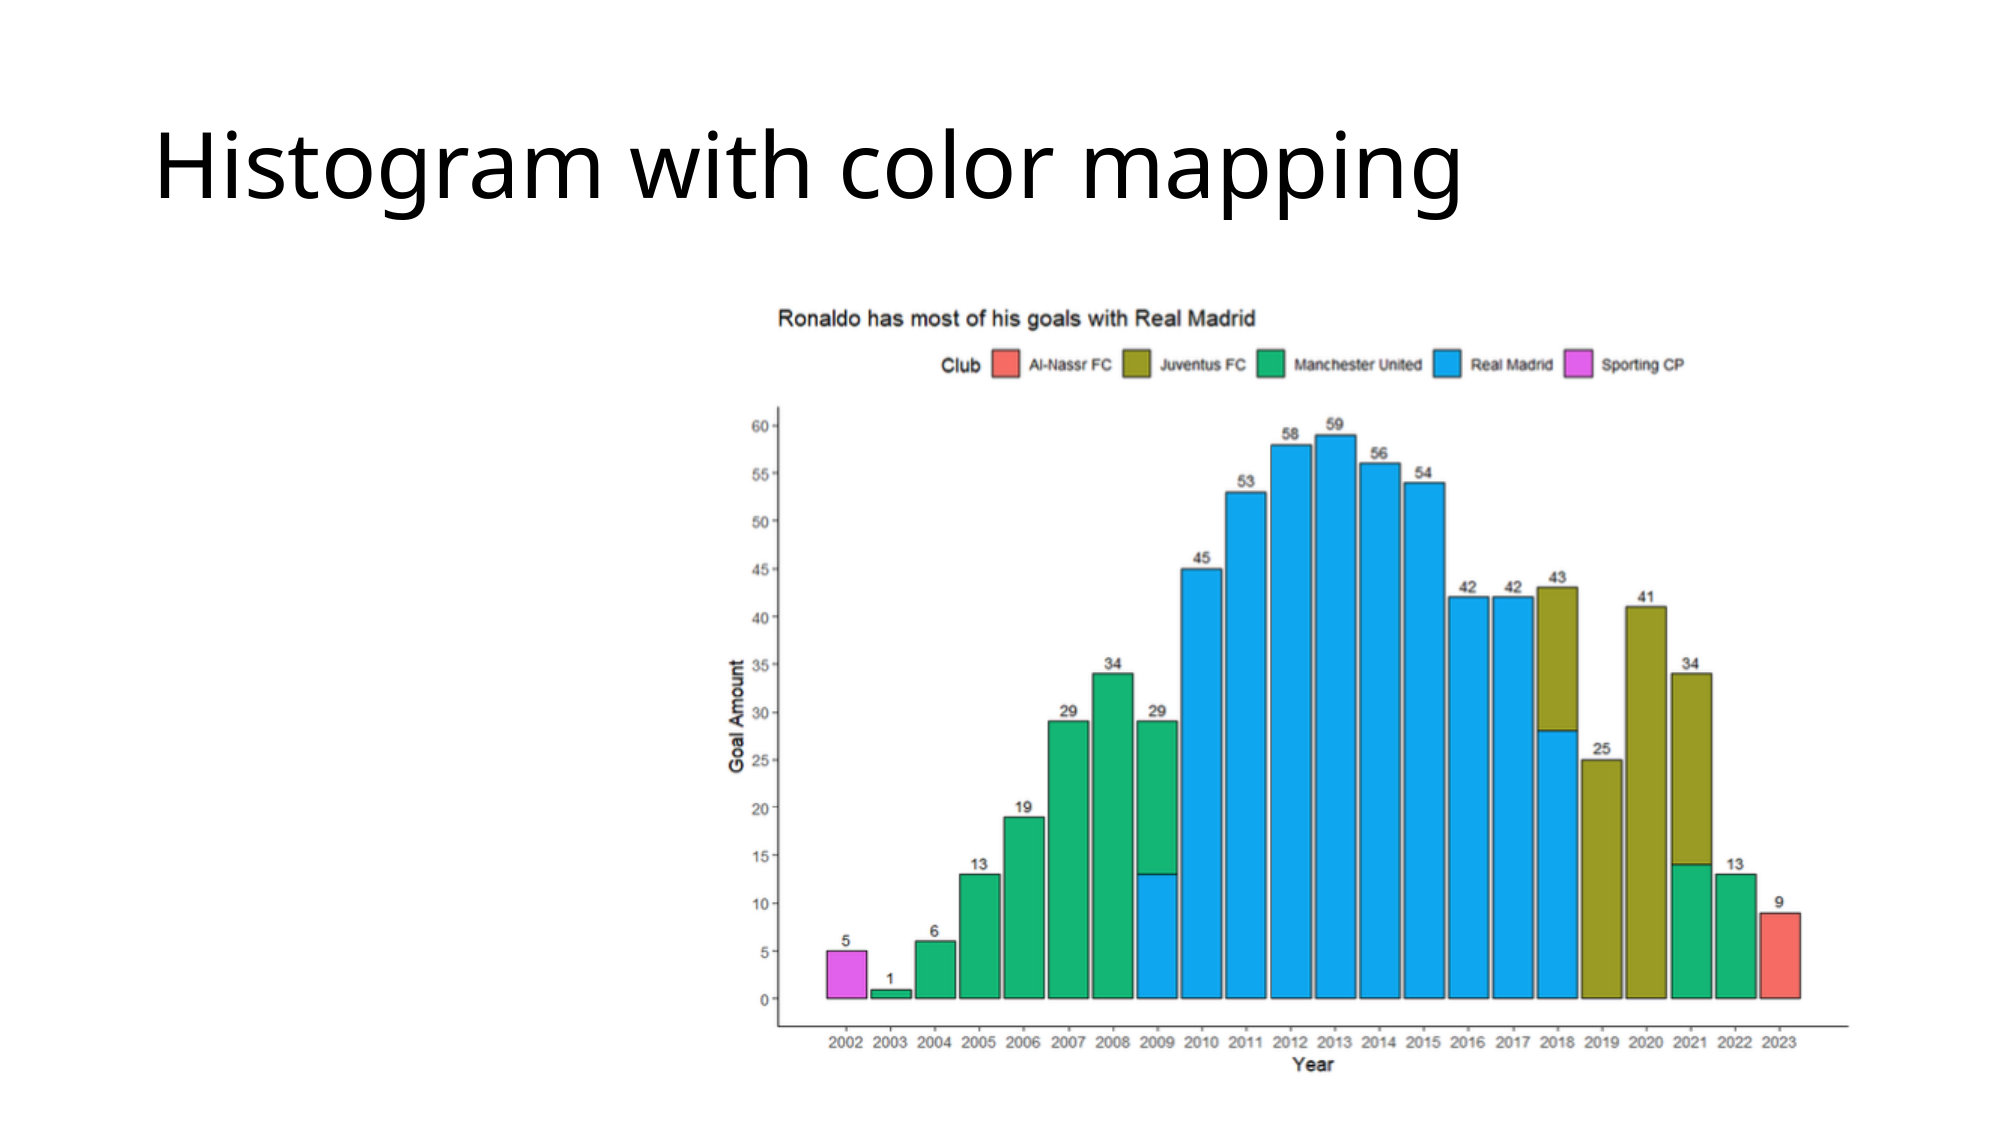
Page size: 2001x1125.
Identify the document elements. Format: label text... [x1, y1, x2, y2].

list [687, 277, 1863, 1095]
title Histogram with color mapping [137, 59, 1863, 278]
